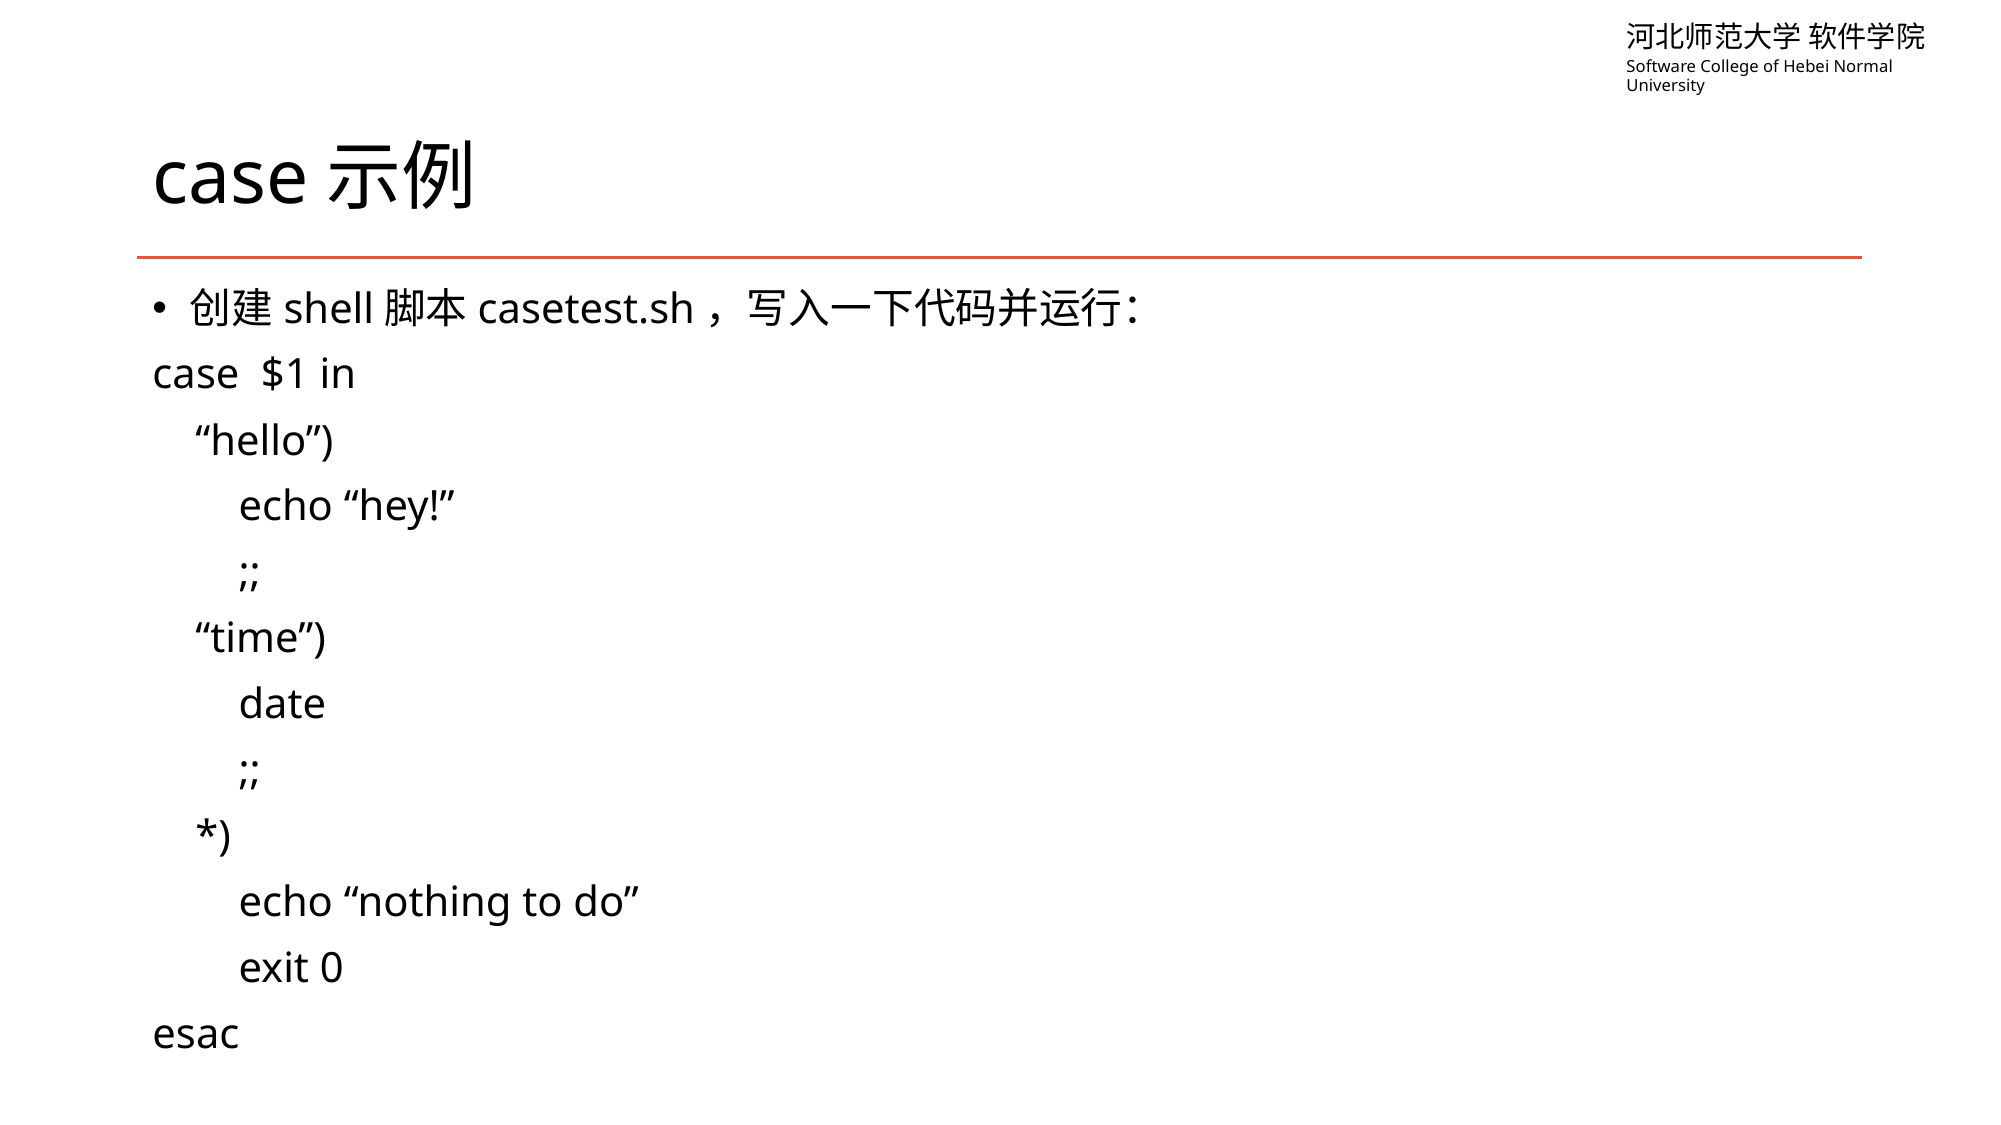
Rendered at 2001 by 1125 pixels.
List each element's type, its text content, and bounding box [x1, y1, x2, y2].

title case示例 [137, 120, 1863, 237]
list 创建shell脚本casetest.sh，写入一下代码并运行： case $1 in “hello”) echo “hey!” ;; “time”) date ;; *) echo “nothing to do” exit 0 esac [137, 279, 1863, 1079]
